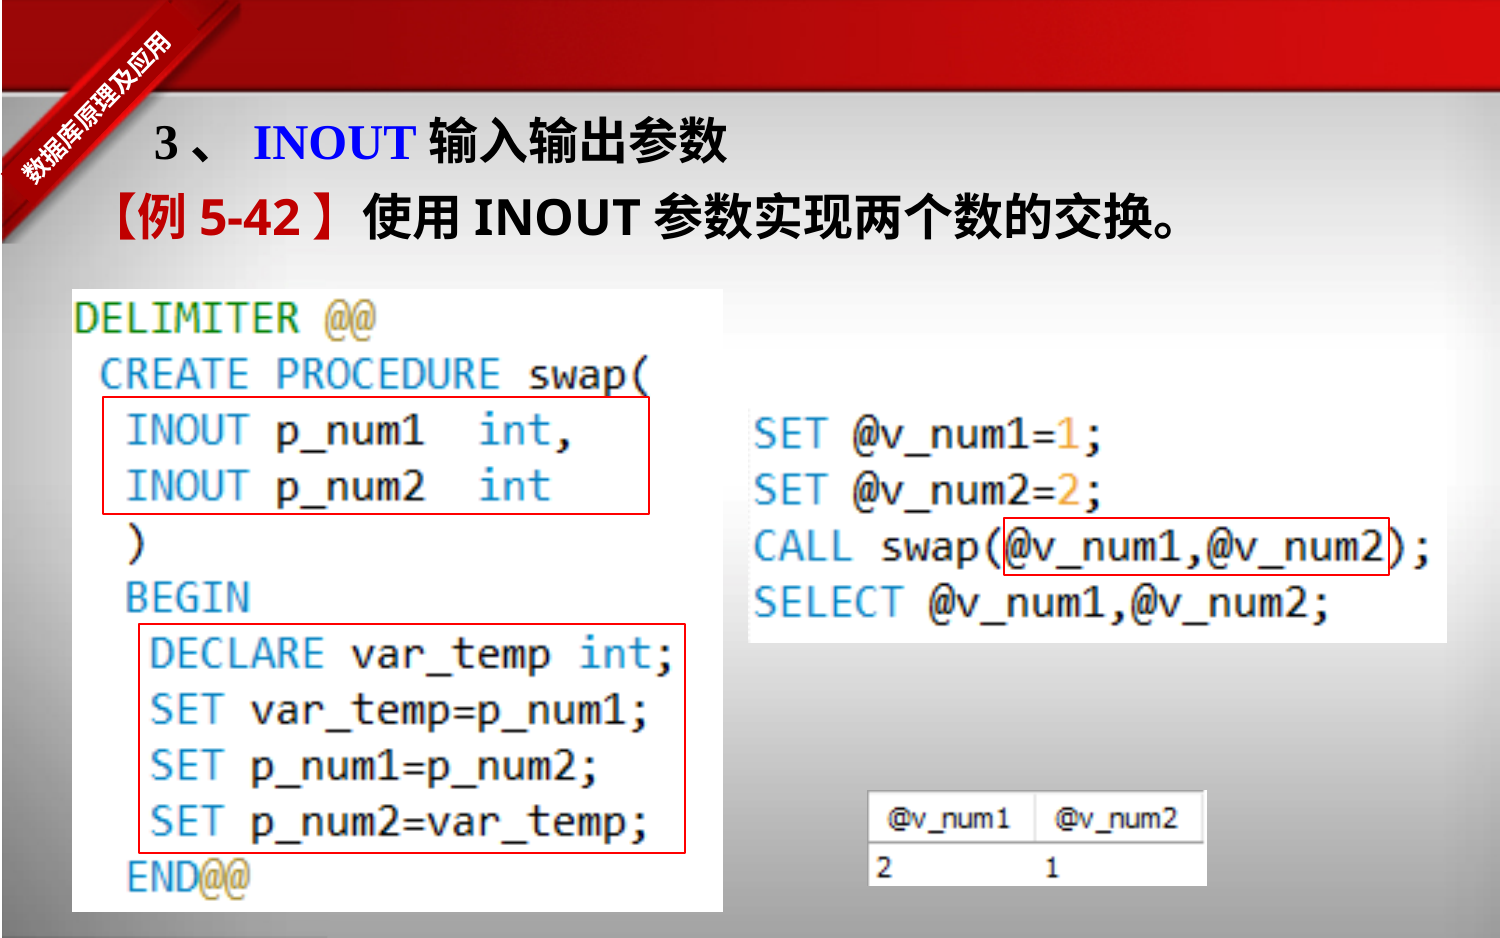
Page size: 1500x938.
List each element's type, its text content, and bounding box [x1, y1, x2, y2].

picture [2, 0, 167, 171]
text_box 3、INOUT输入输出参数 [139, 72, 860, 177]
text_box 【例5-42】使用INOUT参数实现两个数的交换。 [72, 178, 1314, 262]
picture [2, 0, 1500, 938]
